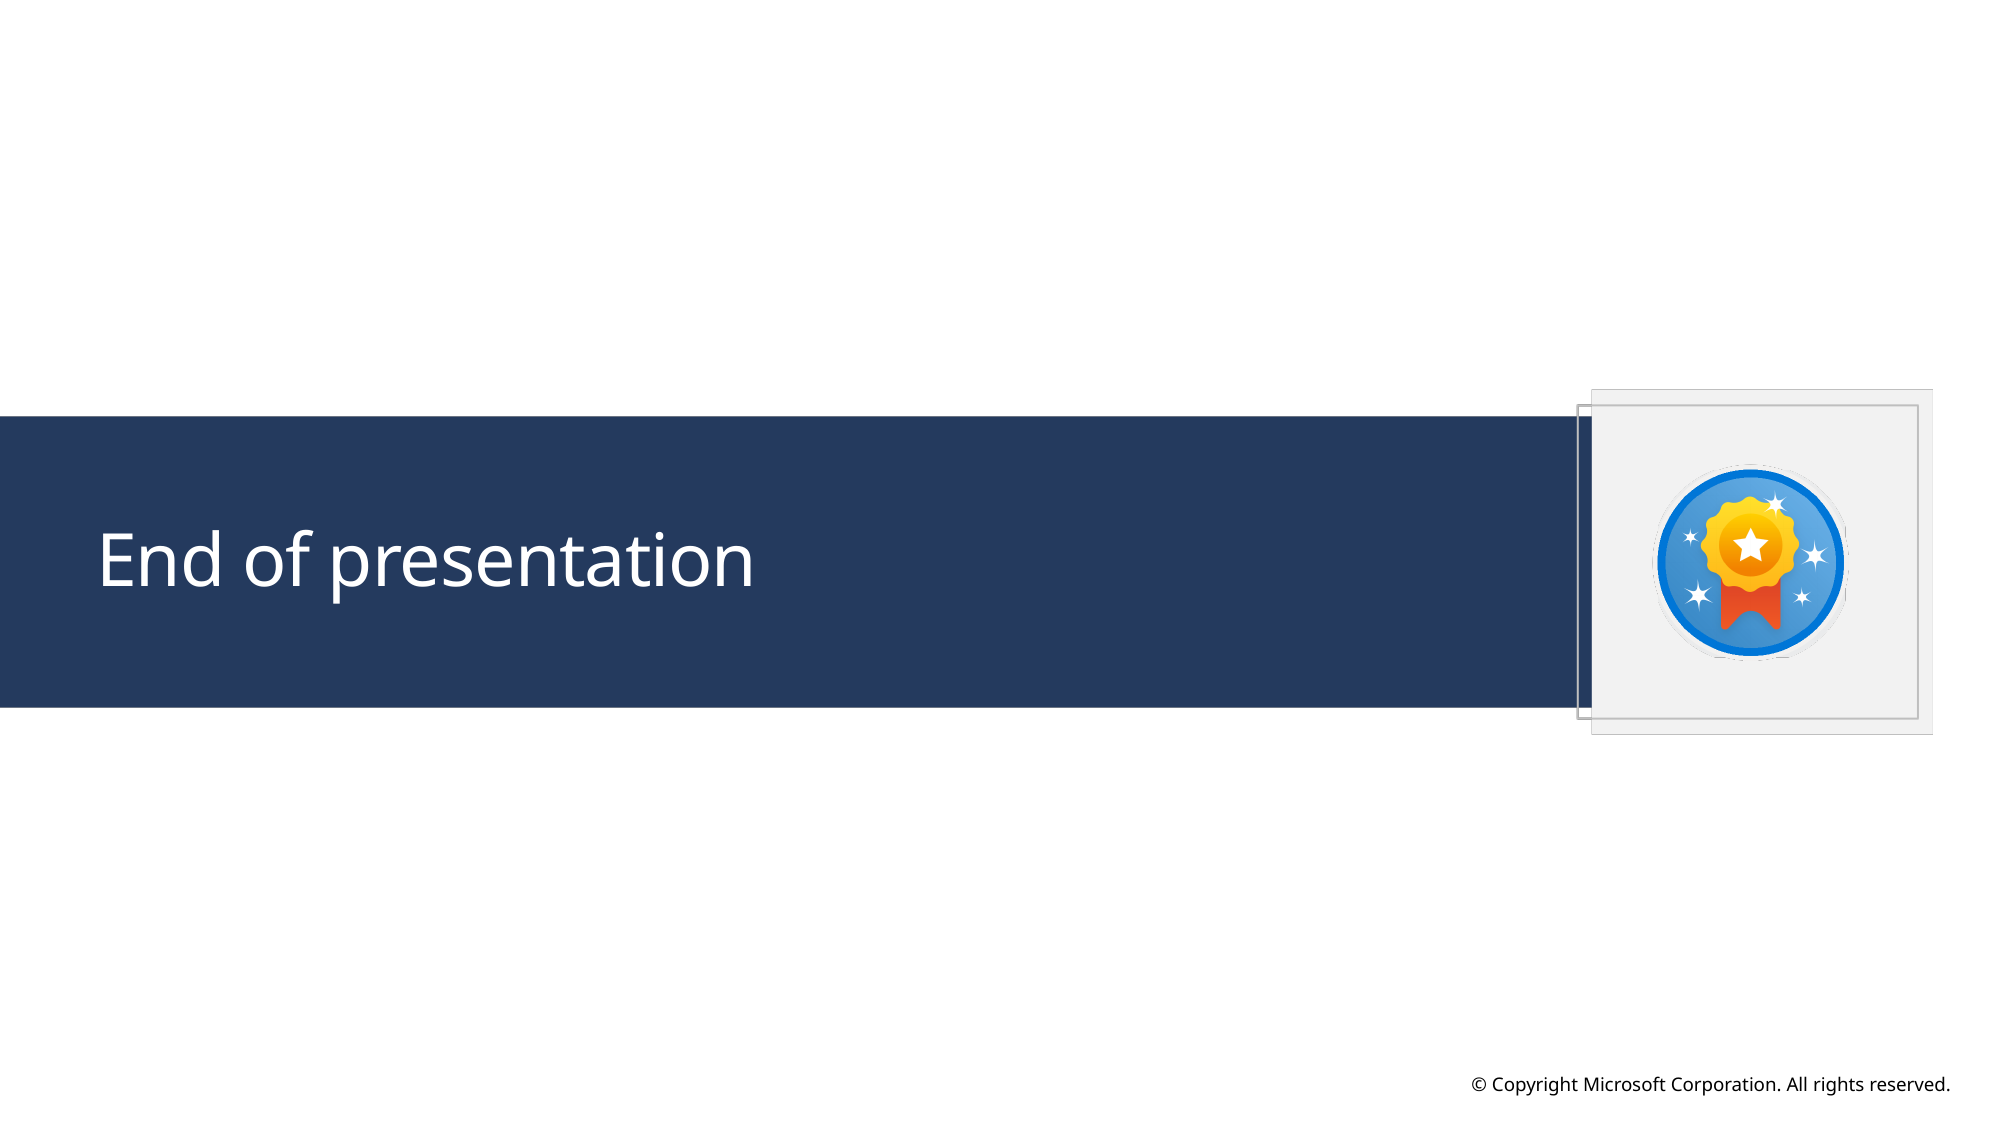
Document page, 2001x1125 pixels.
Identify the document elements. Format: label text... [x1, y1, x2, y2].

picture [0, 0, 2001, 1125]
title End of presentation [96, 521, 1555, 604]
